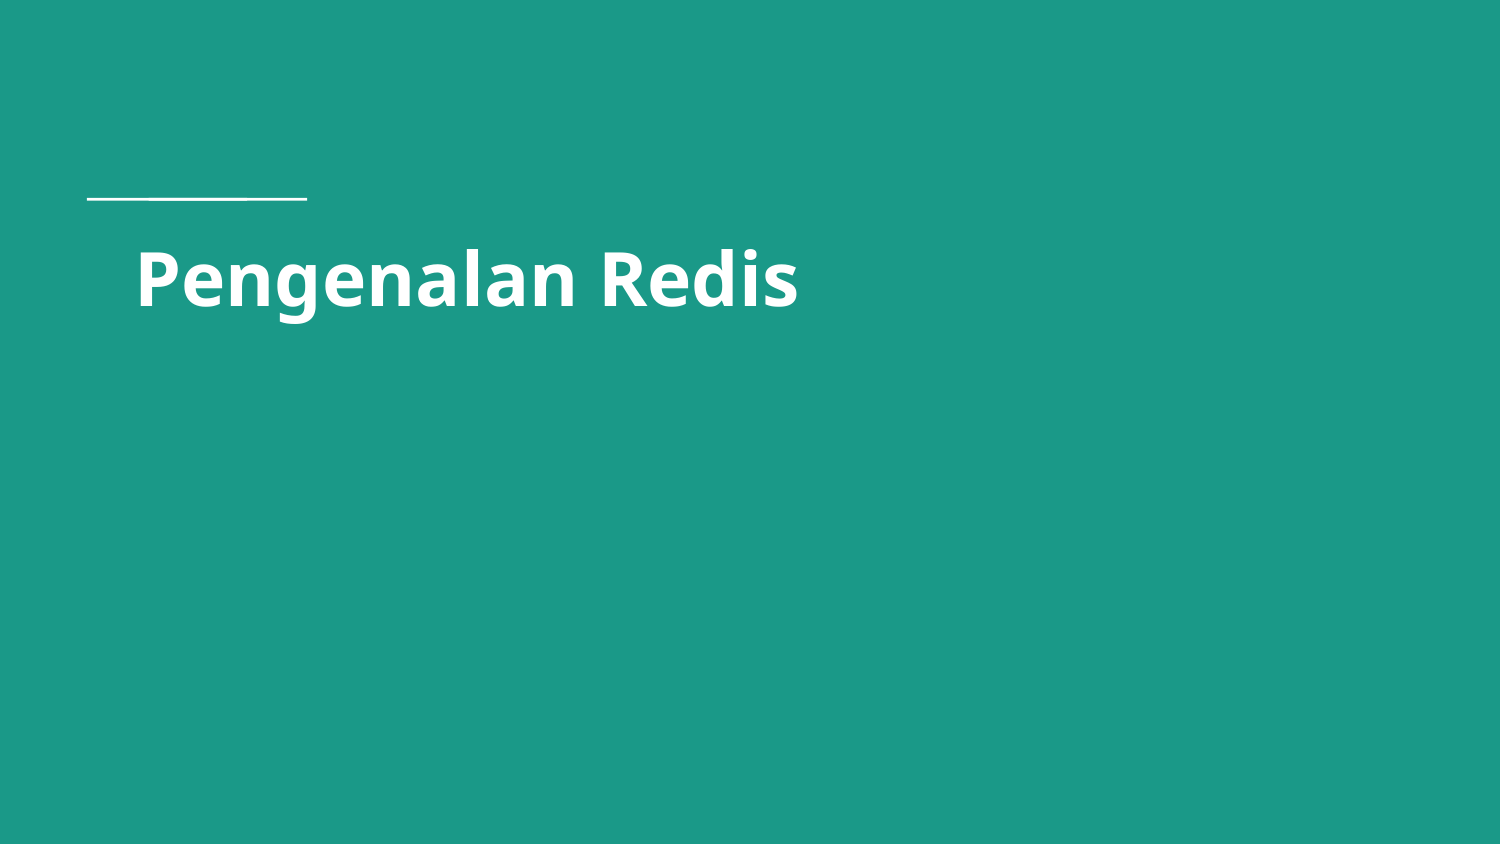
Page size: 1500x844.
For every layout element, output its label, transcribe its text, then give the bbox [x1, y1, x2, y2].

title Pengenalan Redis [119, 216, 1381, 466]
